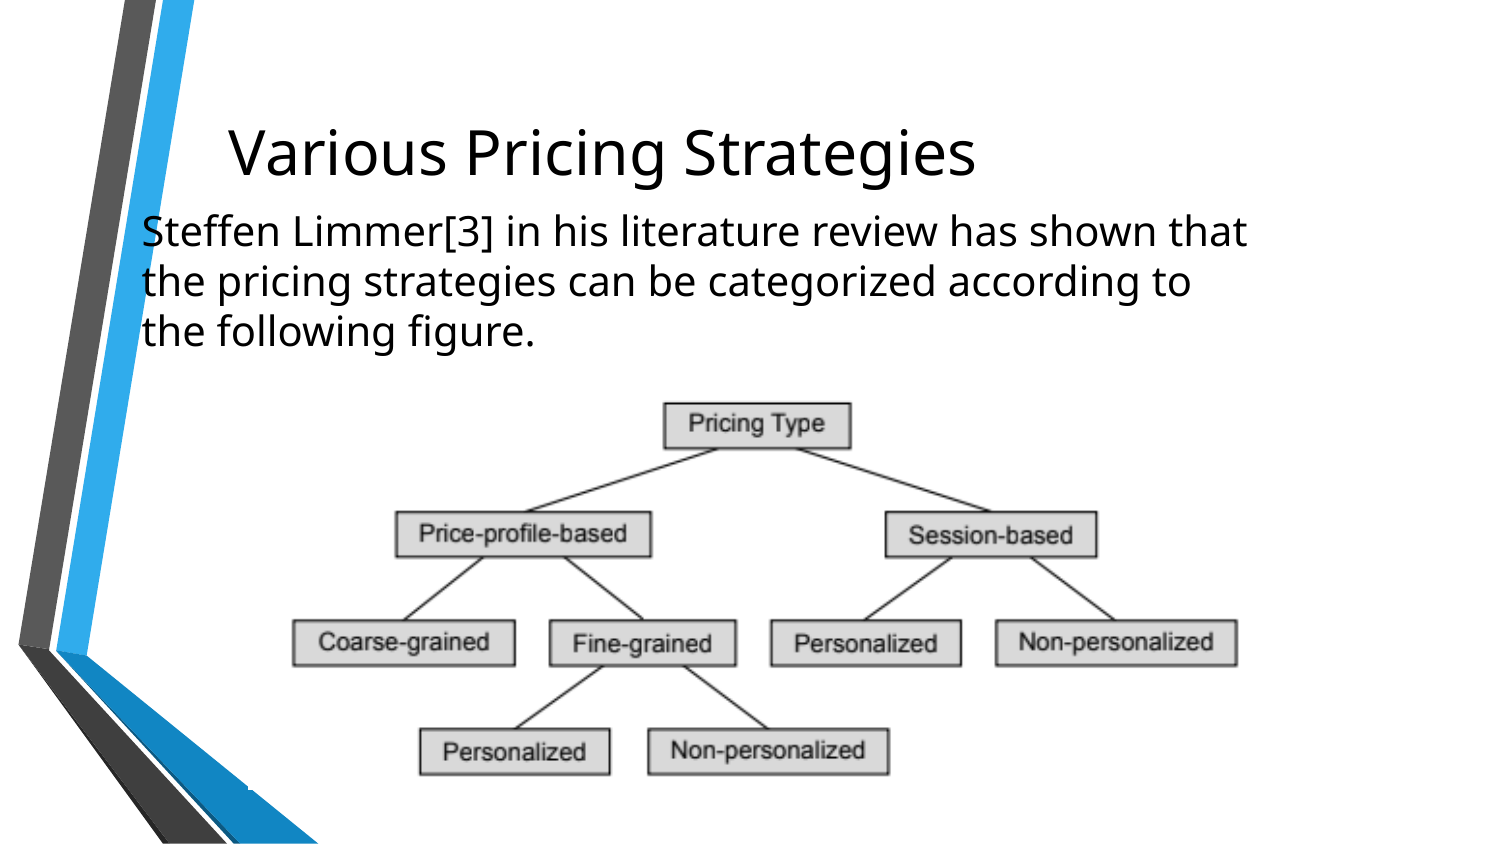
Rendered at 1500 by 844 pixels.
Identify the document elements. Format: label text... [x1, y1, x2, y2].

picture [248, 372, 1284, 790]
list Steffen Limmer[3] in his literature review has shown that the pricing strategies can be categorized according to the following figure. [126, 189, 1280, 657]
title Various Pricing Strategies [213, 98, 1368, 263]
